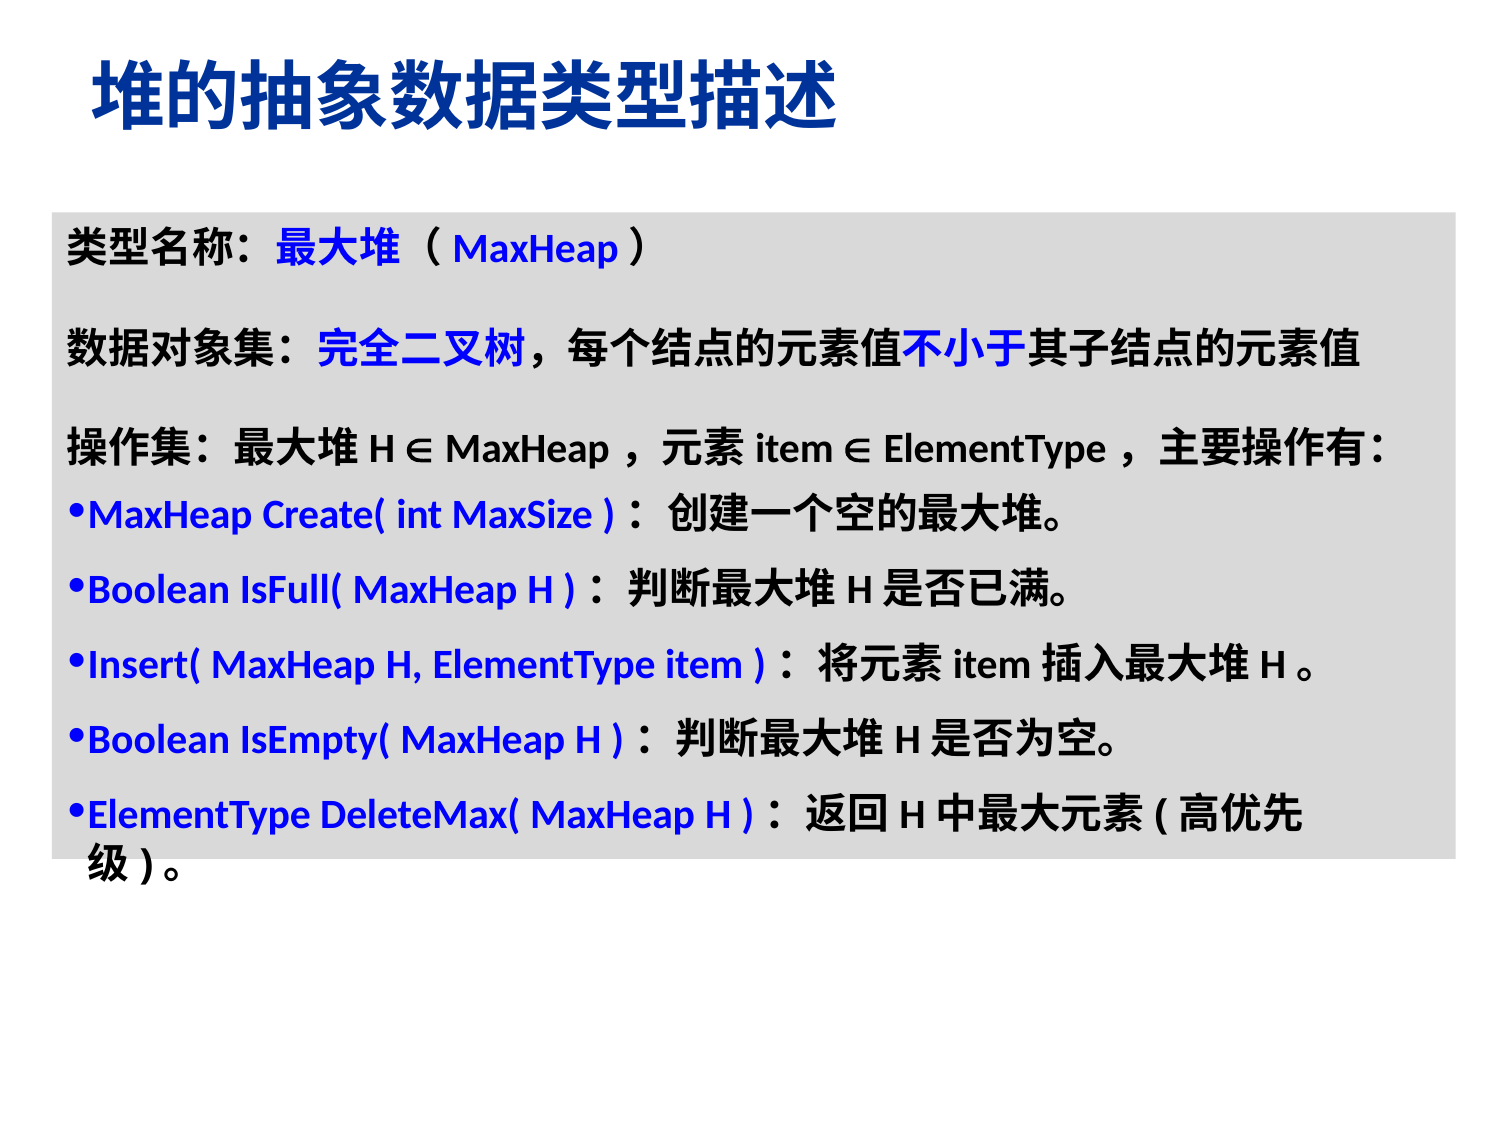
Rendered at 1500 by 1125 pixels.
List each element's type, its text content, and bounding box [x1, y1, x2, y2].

text_box 类型名称：最大堆（MaxHeap） 数据对象集：完全二叉树，每个结点的元素值不小于其子结点的元素值 操作集：最大堆H  MaxHeap，元素item  ElementType，主要操作有： MaxHeap Create( int MaxSize )：创建一个空的最大堆。 Boolean IsFull( MaxHeap H )：判断最大堆H是否已满。 Insert( MaxHeap H, ElementType item )：将元素item插入最大堆H。 Boolean IsEmpty( MaxHeap H )：判断最大堆H是否为空。 ElementType DeleteMax( MaxHeap H )：返回H中最大元素(高优先级)。 [64, 219, 1376, 887]
text_box [51, 212, 87, 859]
text_box [846, 212, 1456, 859]
title 堆的抽象数据类型描述 [87, 46, 846, 237]
